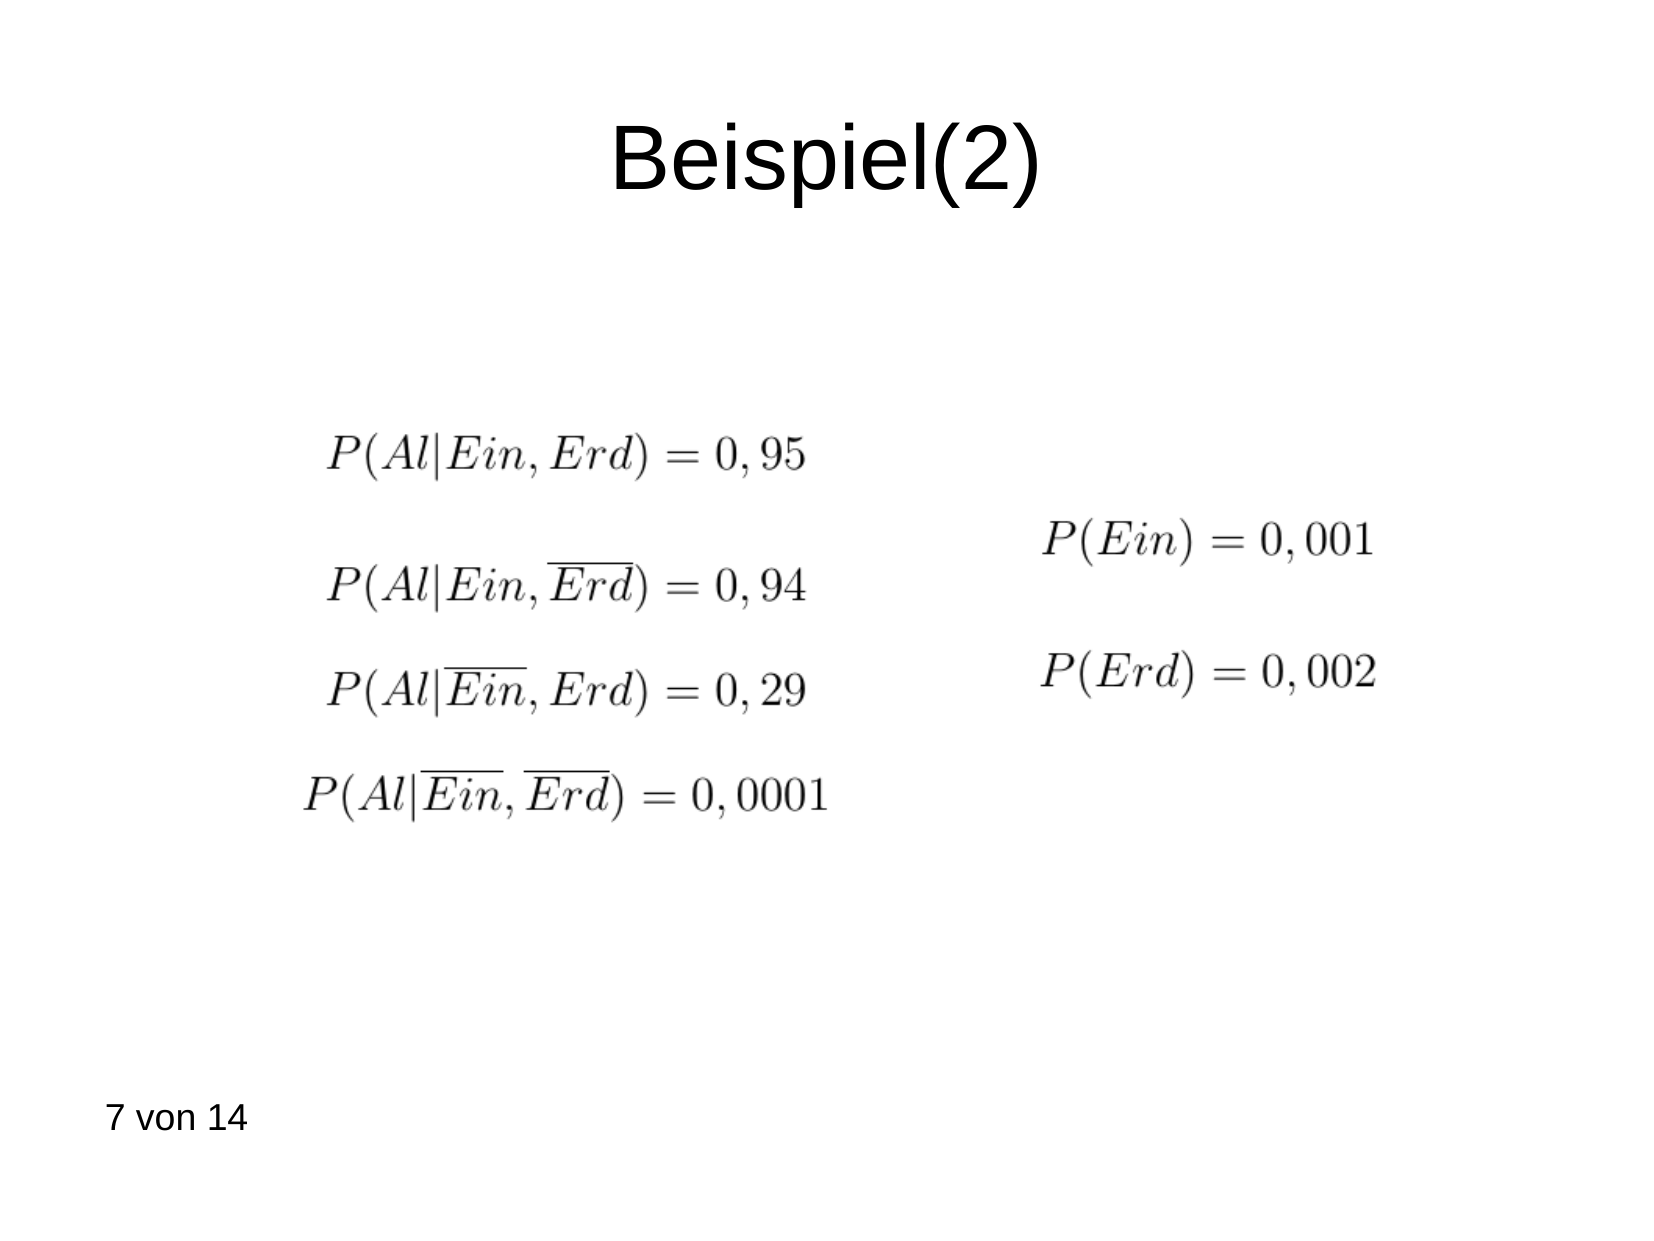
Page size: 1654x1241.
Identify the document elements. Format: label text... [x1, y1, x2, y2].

text_box <number> von 14 [90, 1085, 747, 1156]
text_box [82, 290, 1571, 1010]
text_box Beispiel(2) [82, 49, 1571, 257]
picture [284, 408, 875, 857]
picture [1030, 479, 1411, 729]
